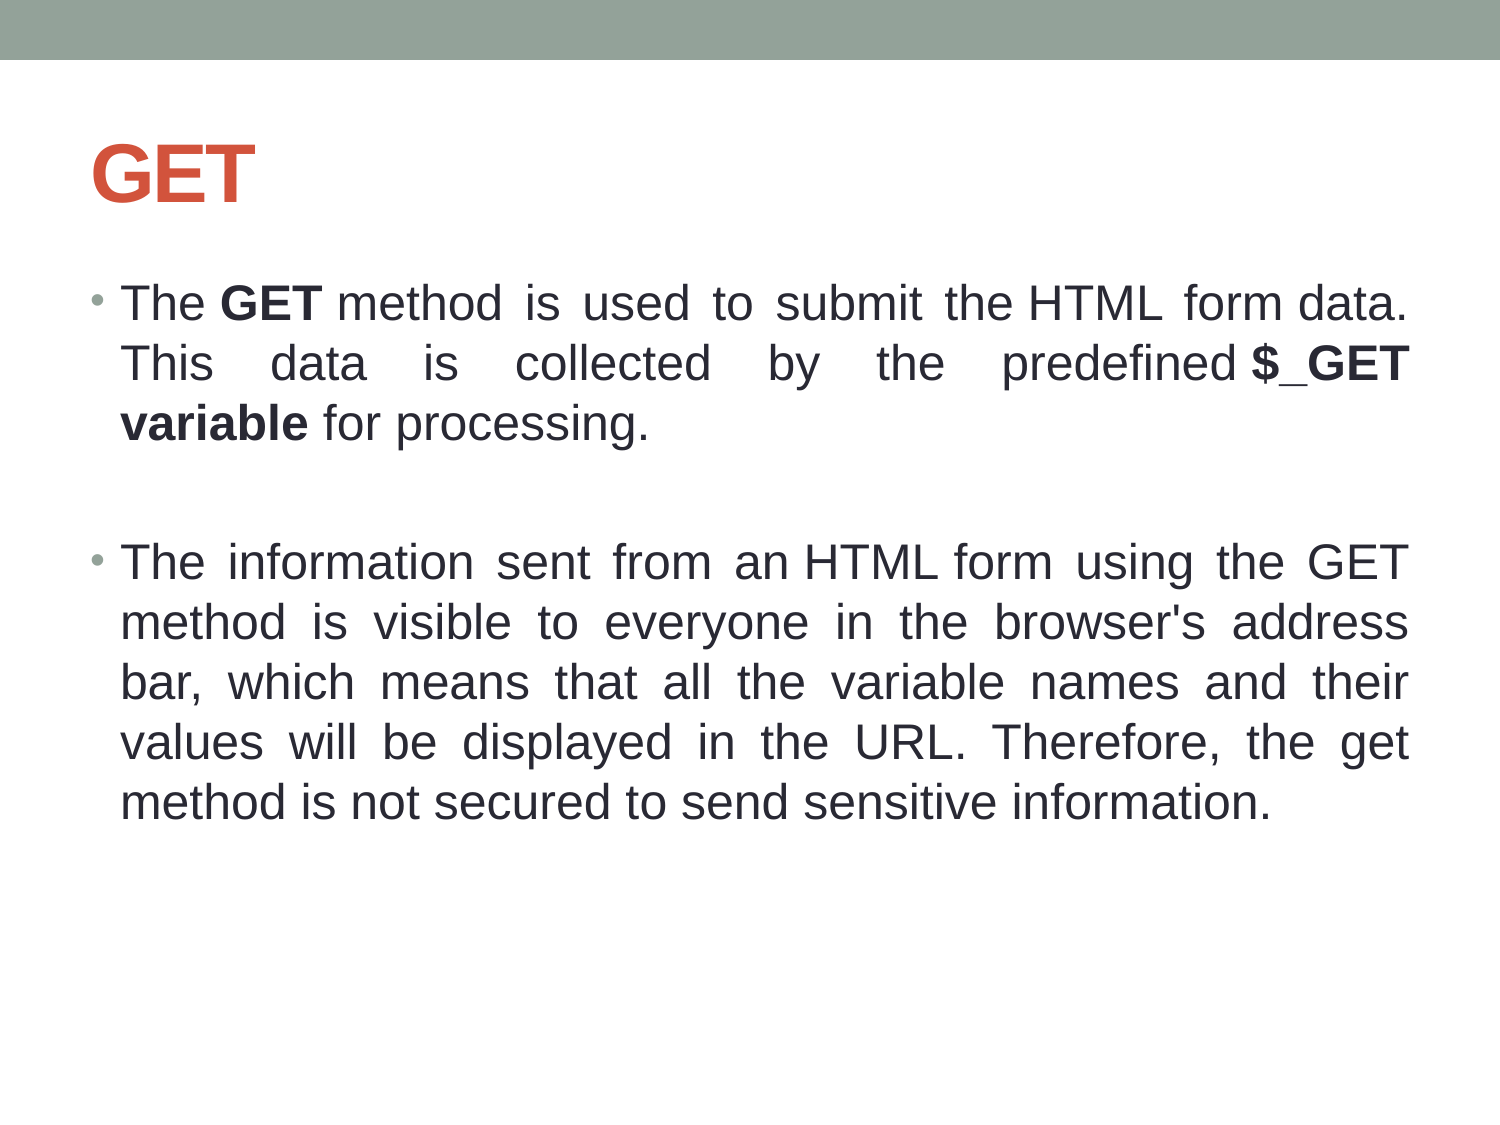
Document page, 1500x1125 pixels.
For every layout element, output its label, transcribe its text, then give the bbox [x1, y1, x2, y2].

list The GET method is used to submit the HTML form data. This data is collected by the predefined $_GET variable for processing. The information sent from an HTML form using the GET method is visible to everyone in the browser's address bar, which means that all the variable names and their values will be displayed in the URL. Therefore, the get method is not secured to send sensitive information. [75, 262, 1425, 1063]
title GET [75, 87, 1425, 250]
